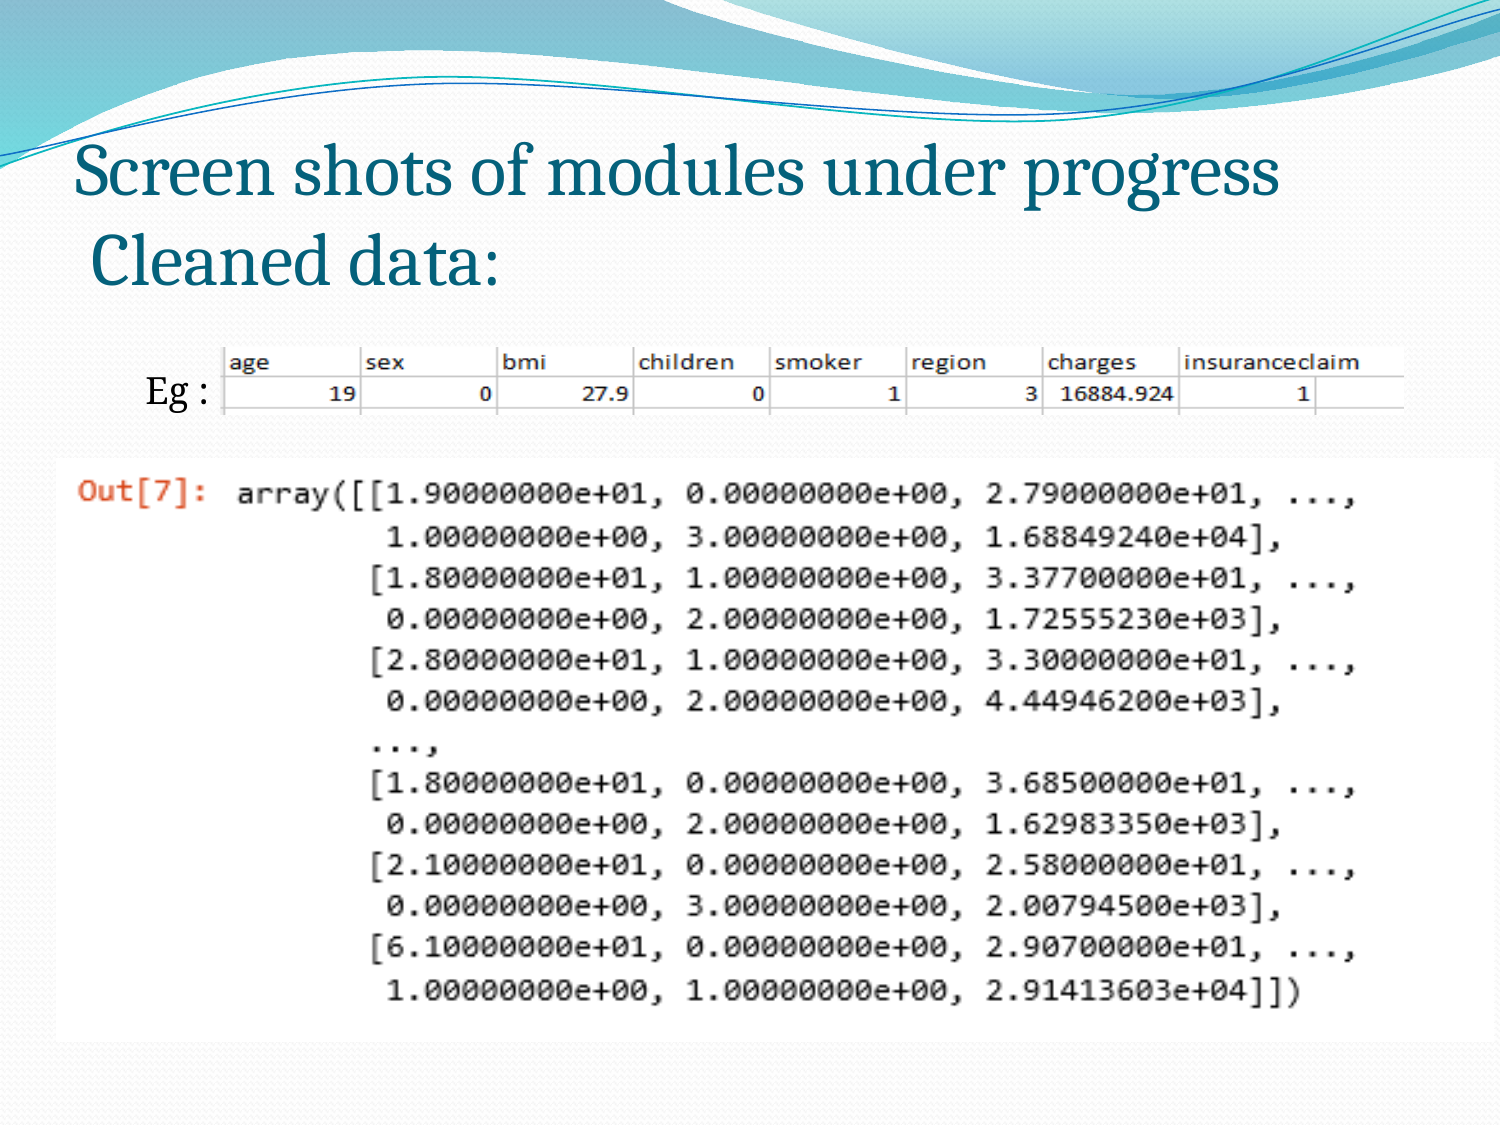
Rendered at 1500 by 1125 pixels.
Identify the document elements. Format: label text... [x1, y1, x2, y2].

text_box Eg : [130, 359, 214, 420]
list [220, 346, 1407, 416]
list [56, 458, 1494, 1043]
title Screen shots of modules under progress Cleaned data: [75, 112, 1425, 300]
